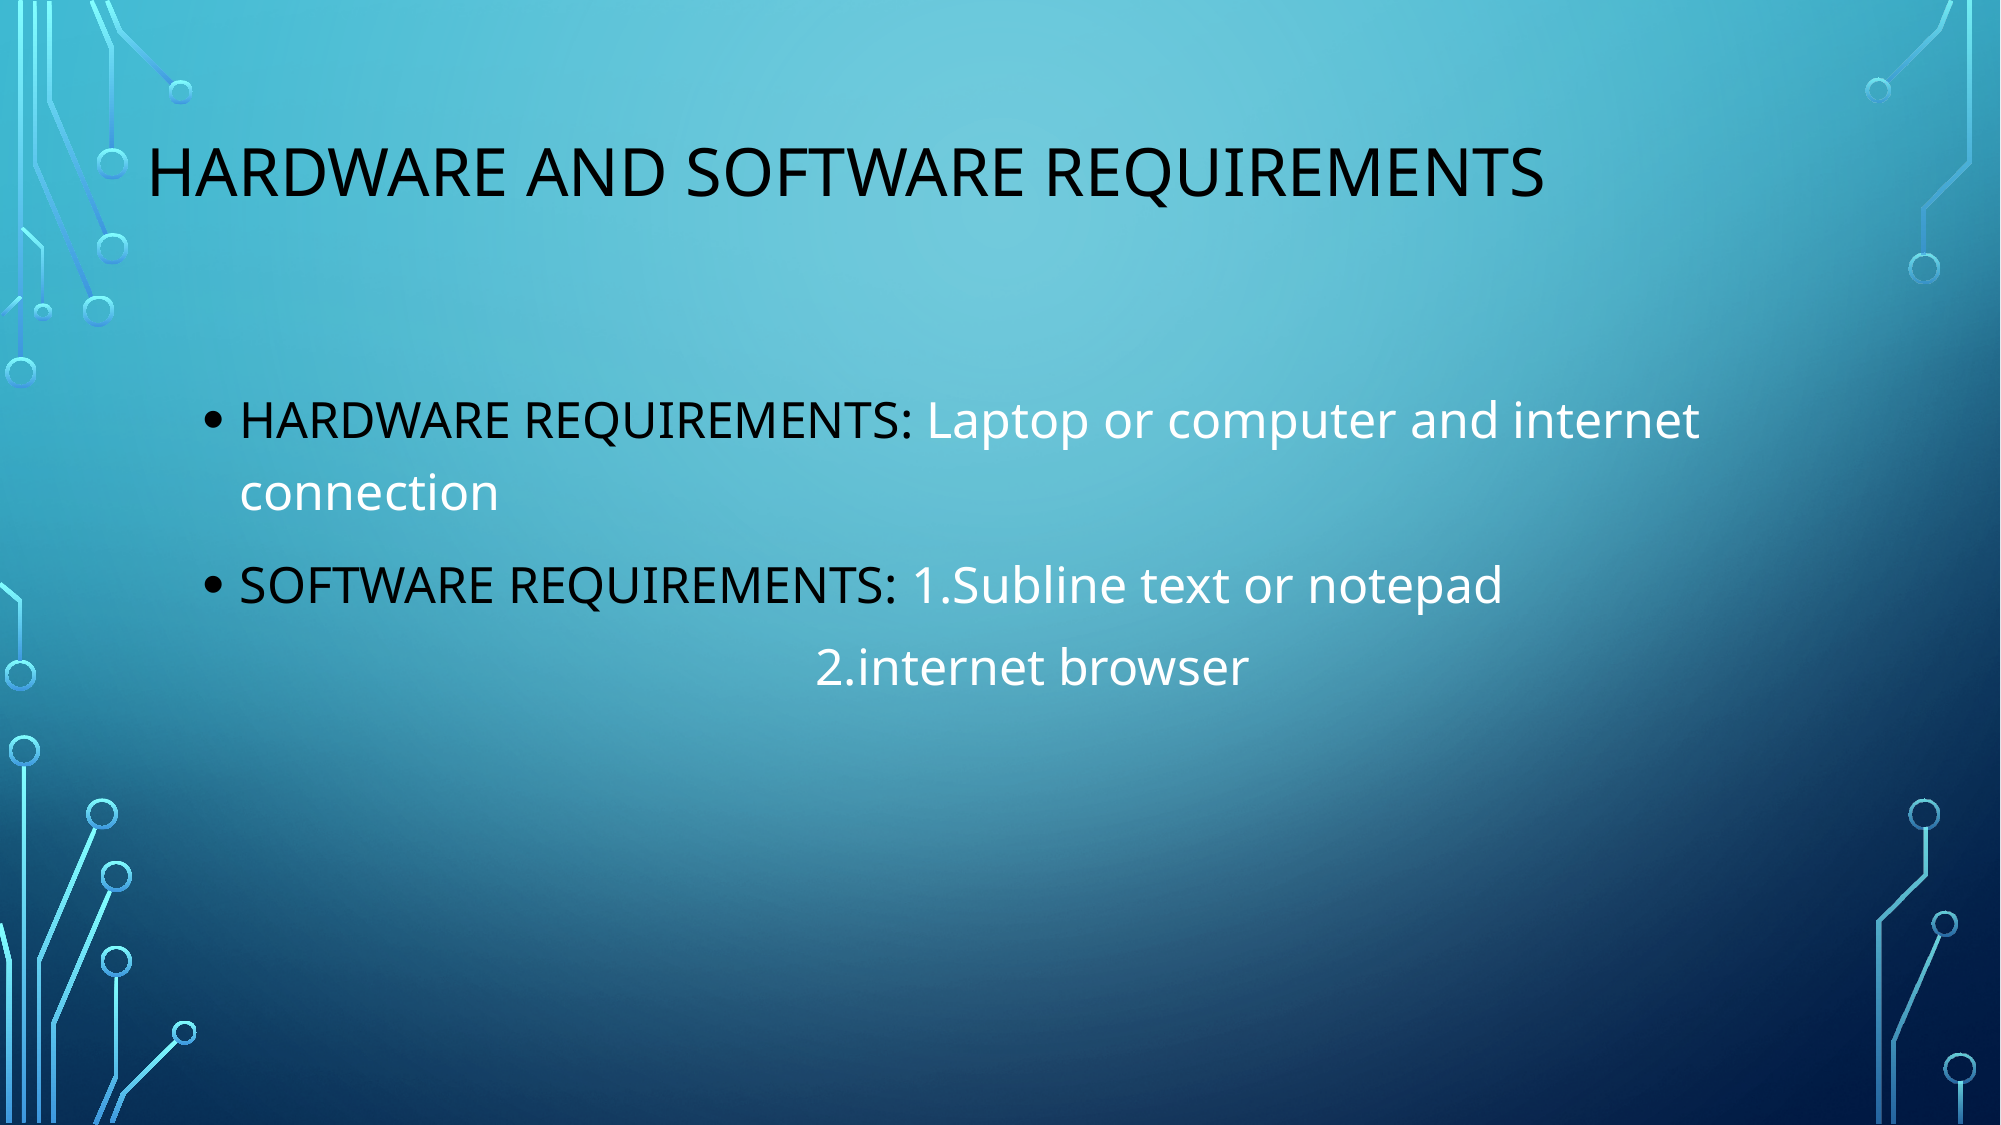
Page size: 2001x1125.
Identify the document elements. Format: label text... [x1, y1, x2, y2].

list HARDWARE REQUIREMENTS: Laptop or computer and internet connection SOFTWARE REQUIREMENTS: 1.Subline text or notepad 2.internet browser [187, 369, 1813, 950]
title Hardware and software requirements [131, 53, 1757, 297]
